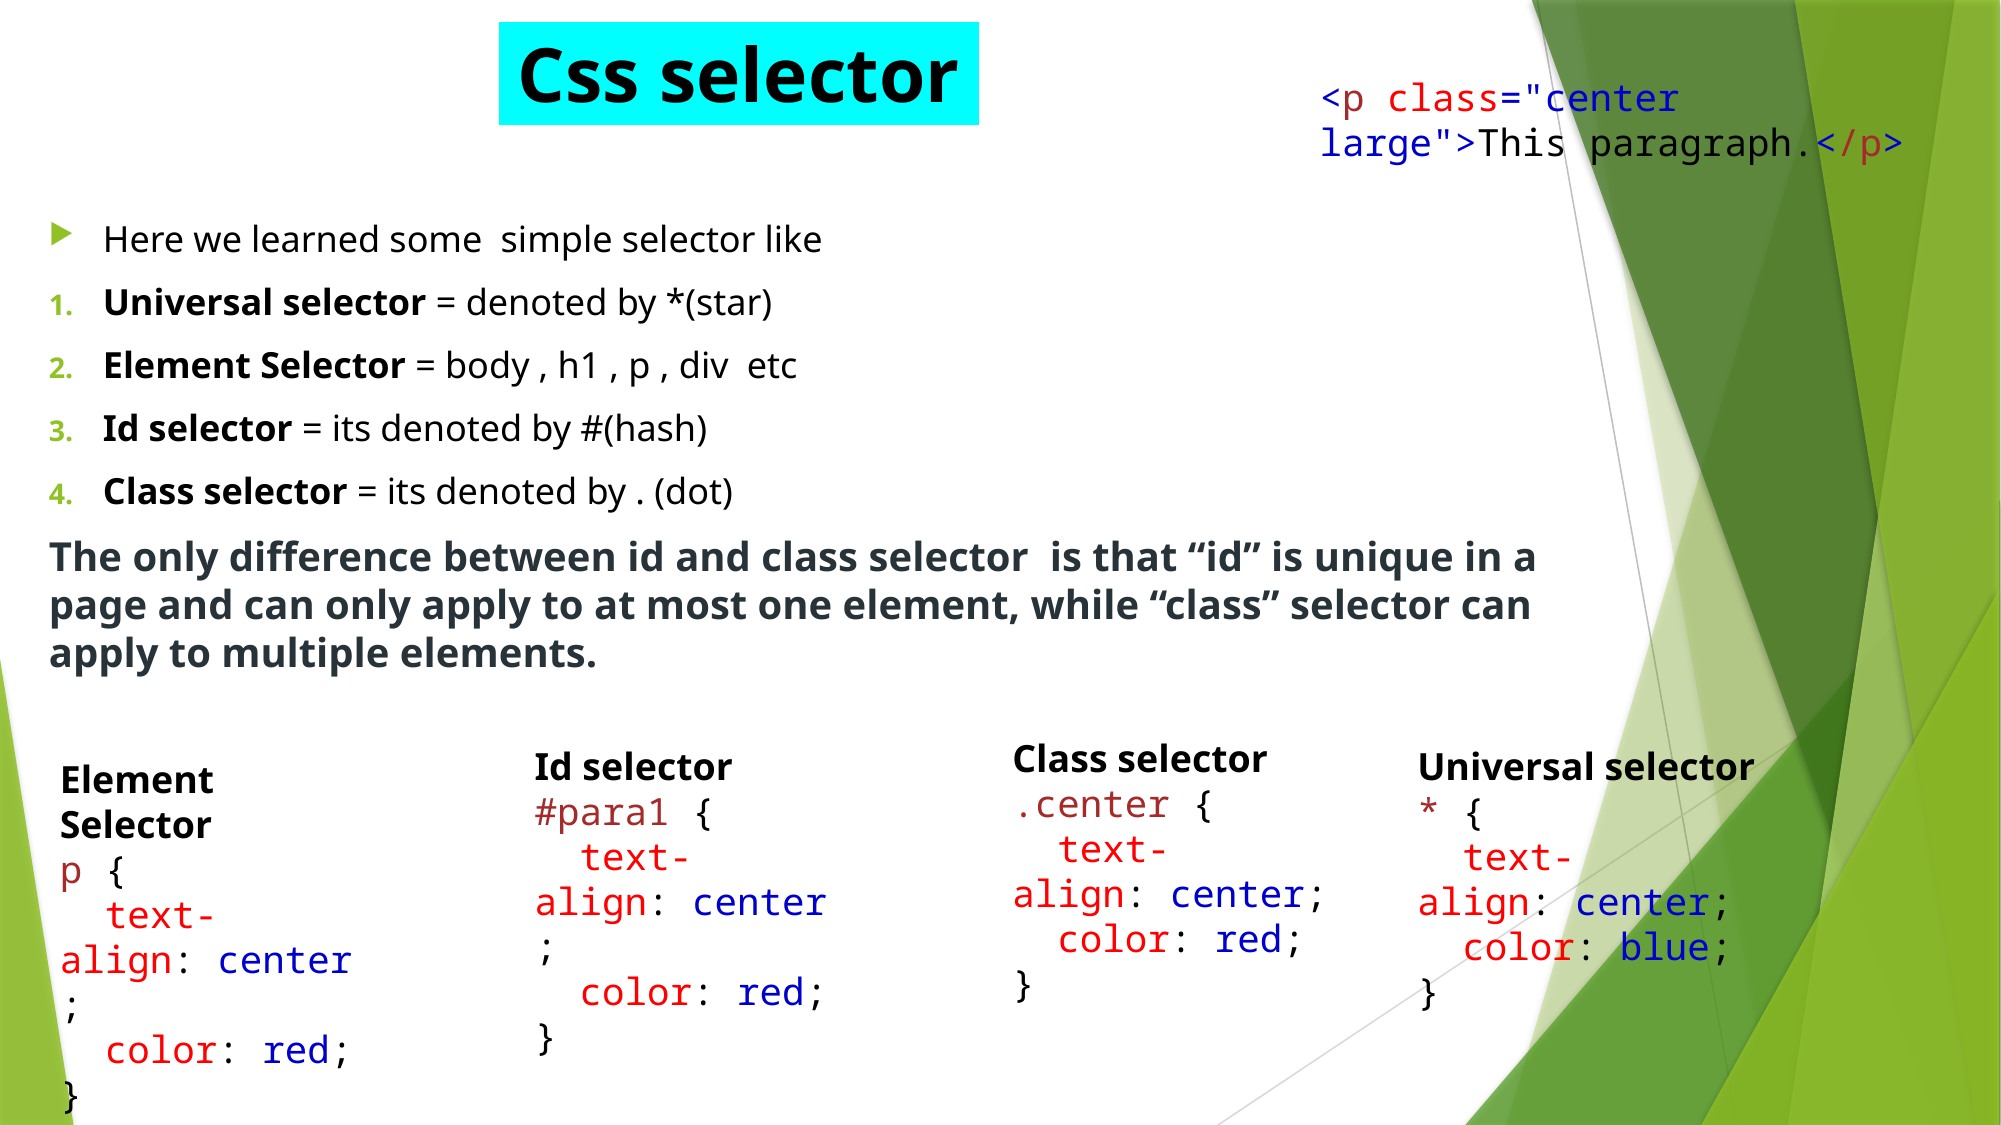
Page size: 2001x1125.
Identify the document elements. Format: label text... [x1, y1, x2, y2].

text_box Universal selector * { text-align: center; color: blue; } [1402, 735, 1837, 1021]
text_box Element Selector p { text-align: center; color: red; } [45, 748, 383, 1124]
title Css selector [33, 20, 1445, 208]
list Here we learned some simple selector like Universal selector = denoted by *(star) Element Selector = body , h1 , p , div etc Id selector = its denoted by #(hash) Class selector = its denoted by . (dot) The only difference between id and class selector is that “id” is unique in a page and can only apply to at most one element, while “class” selector can apply to multiple elements. [33, 208, 1623, 686]
text_box Class selector .center { text-align: center; color: red; } [997, 727, 1400, 1103]
text_box <p class="center large">This paragraph.</p> [1304, 66, 1946, 172]
text_box Id selector #para1 { text-align: center; color: red; } [519, 735, 861, 1066]
